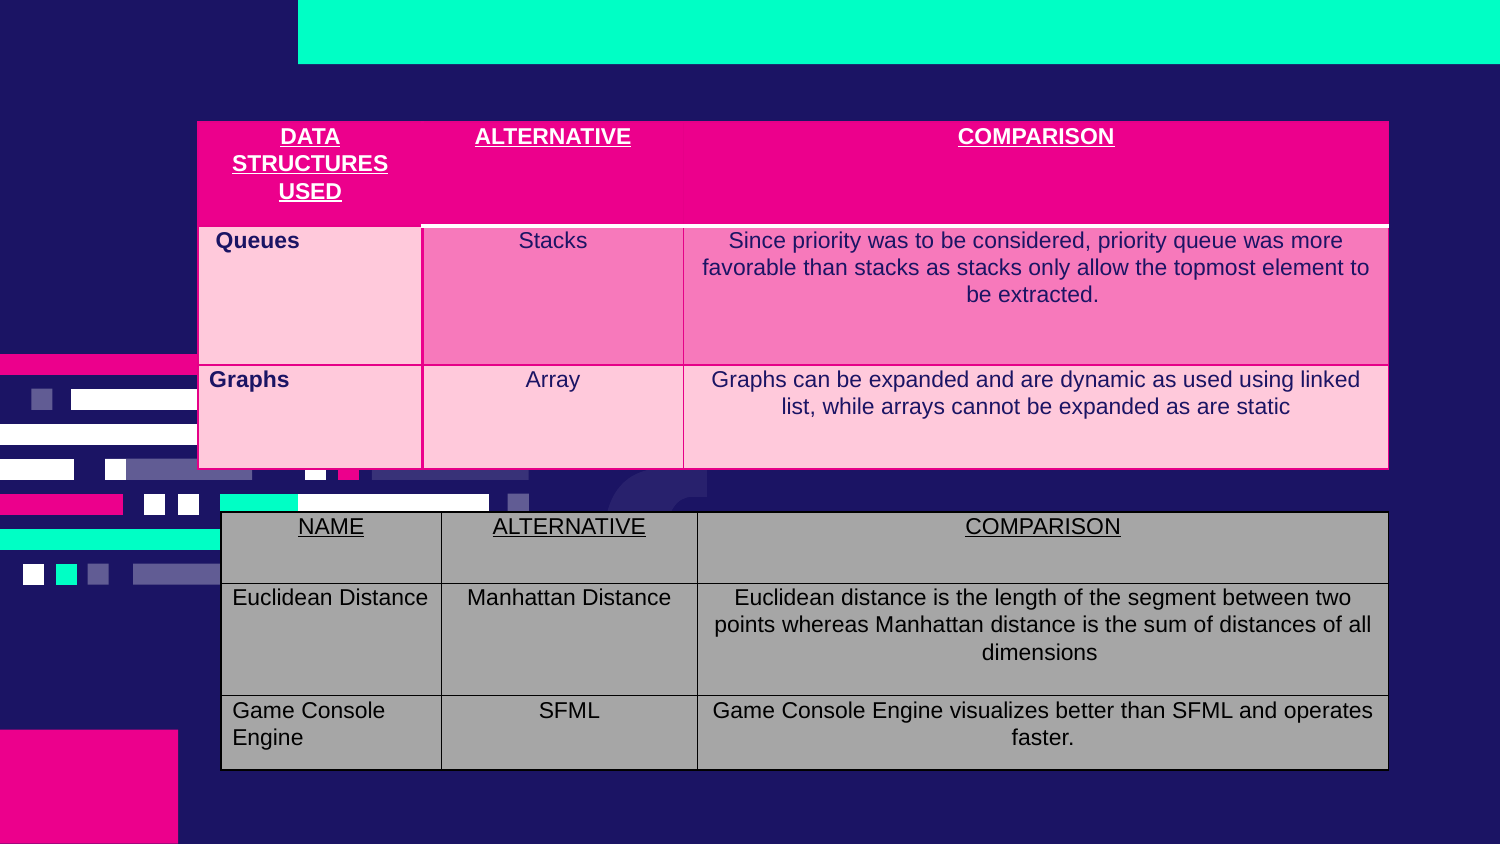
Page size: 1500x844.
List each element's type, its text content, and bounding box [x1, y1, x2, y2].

table_header Comparison [684, 123, 1388, 224]
table_cell Game Console Engine visualizes better than SFML and operates faster. [698, 696, 1388, 769]
table_cell Euclidean Distance [222, 584, 441, 695]
table_header Name [222, 513, 441, 583]
table_cell Euclidean distance is the length of the segment between two points whereas Manhattan distance is the sum of distances of all dimensions [698, 584, 1388, 695]
table_cell Game Console Engine [222, 696, 441, 769]
table_header data structures Used [199, 123, 421, 225]
table_cell Stacks [424, 228, 683, 364]
table_cell SFML [442, 696, 697, 769]
table_header alternative [442, 513, 697, 583]
table_header Comparison [698, 513, 1388, 583]
table_cell Graphs [199, 366, 421, 468]
table_header alternative [424, 123, 683, 224]
table_cell Manhattan Distance [442, 584, 697, 695]
table_cell Since priority was to be considered, priority queue was more favorable than stacks as stacks only allow the topmost element to be extracted. [684, 228, 1388, 364]
table_cell Queues [199, 227, 421, 364]
table_cell Array [424, 366, 683, 468]
table_cell Graphs can be expanded and are dynamic as used using linked list, while arrays cannot be expanded as are static [684, 366, 1388, 468]
